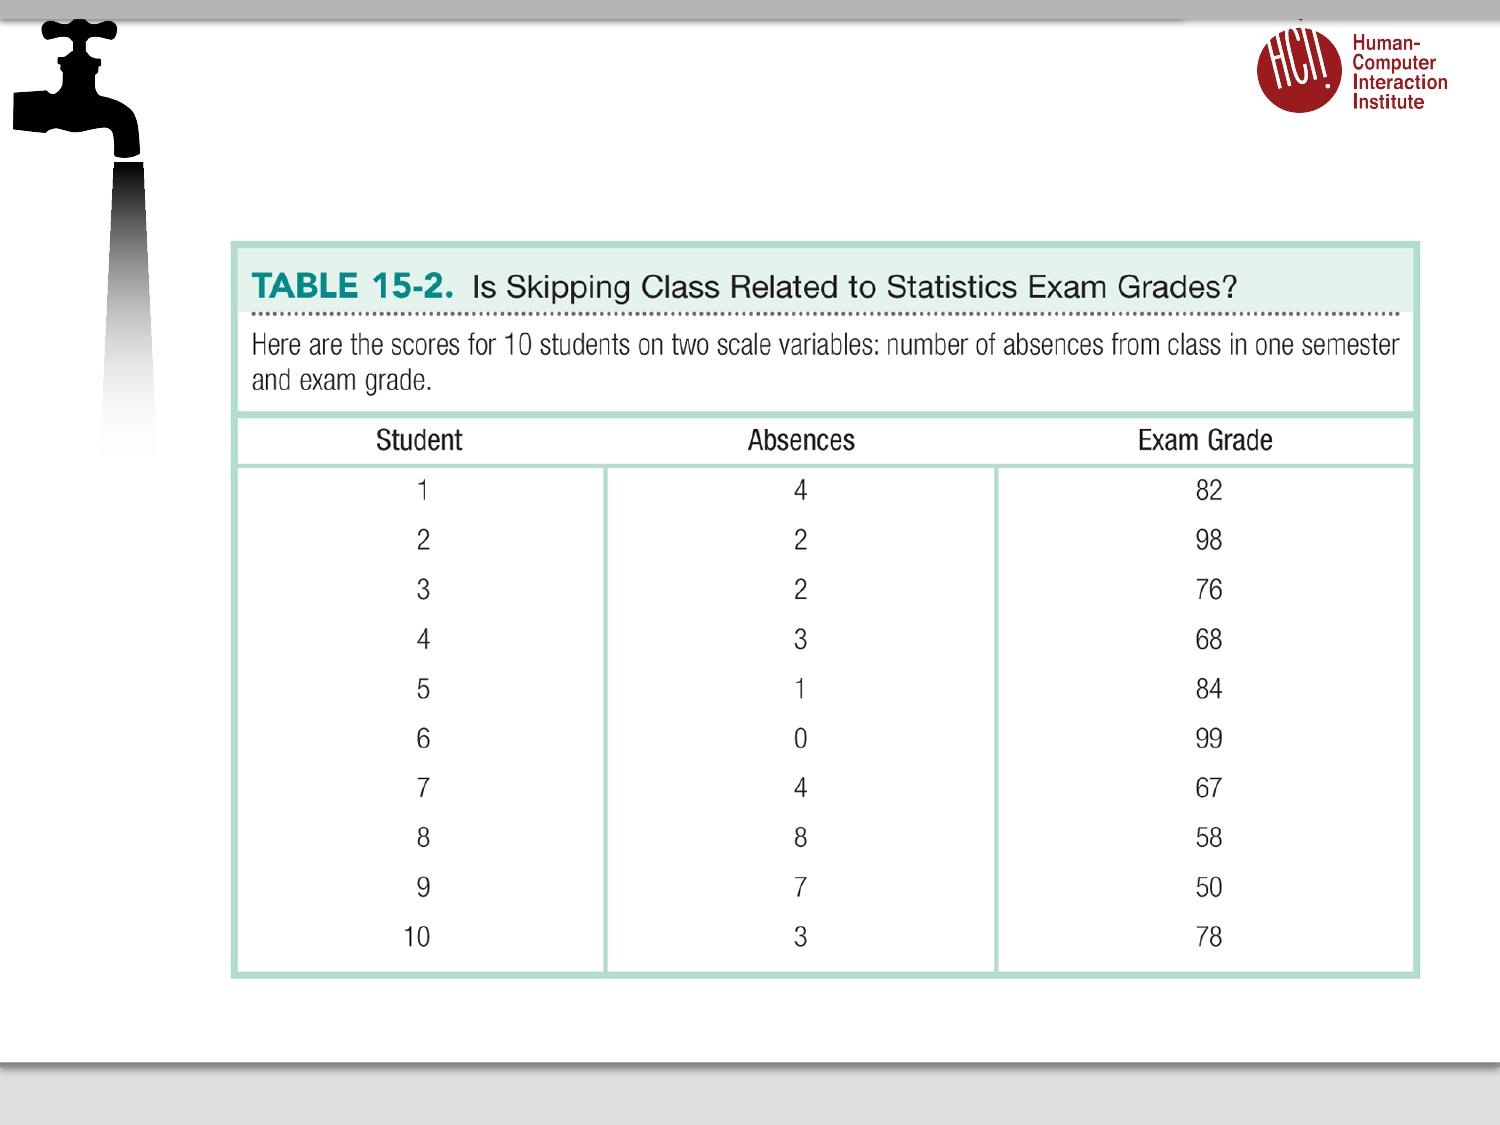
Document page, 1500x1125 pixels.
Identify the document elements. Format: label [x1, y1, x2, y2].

picture [1257, 20, 1447, 113]
picture [13, 20, 140, 158]
picture [224, 235, 1426, 983]
